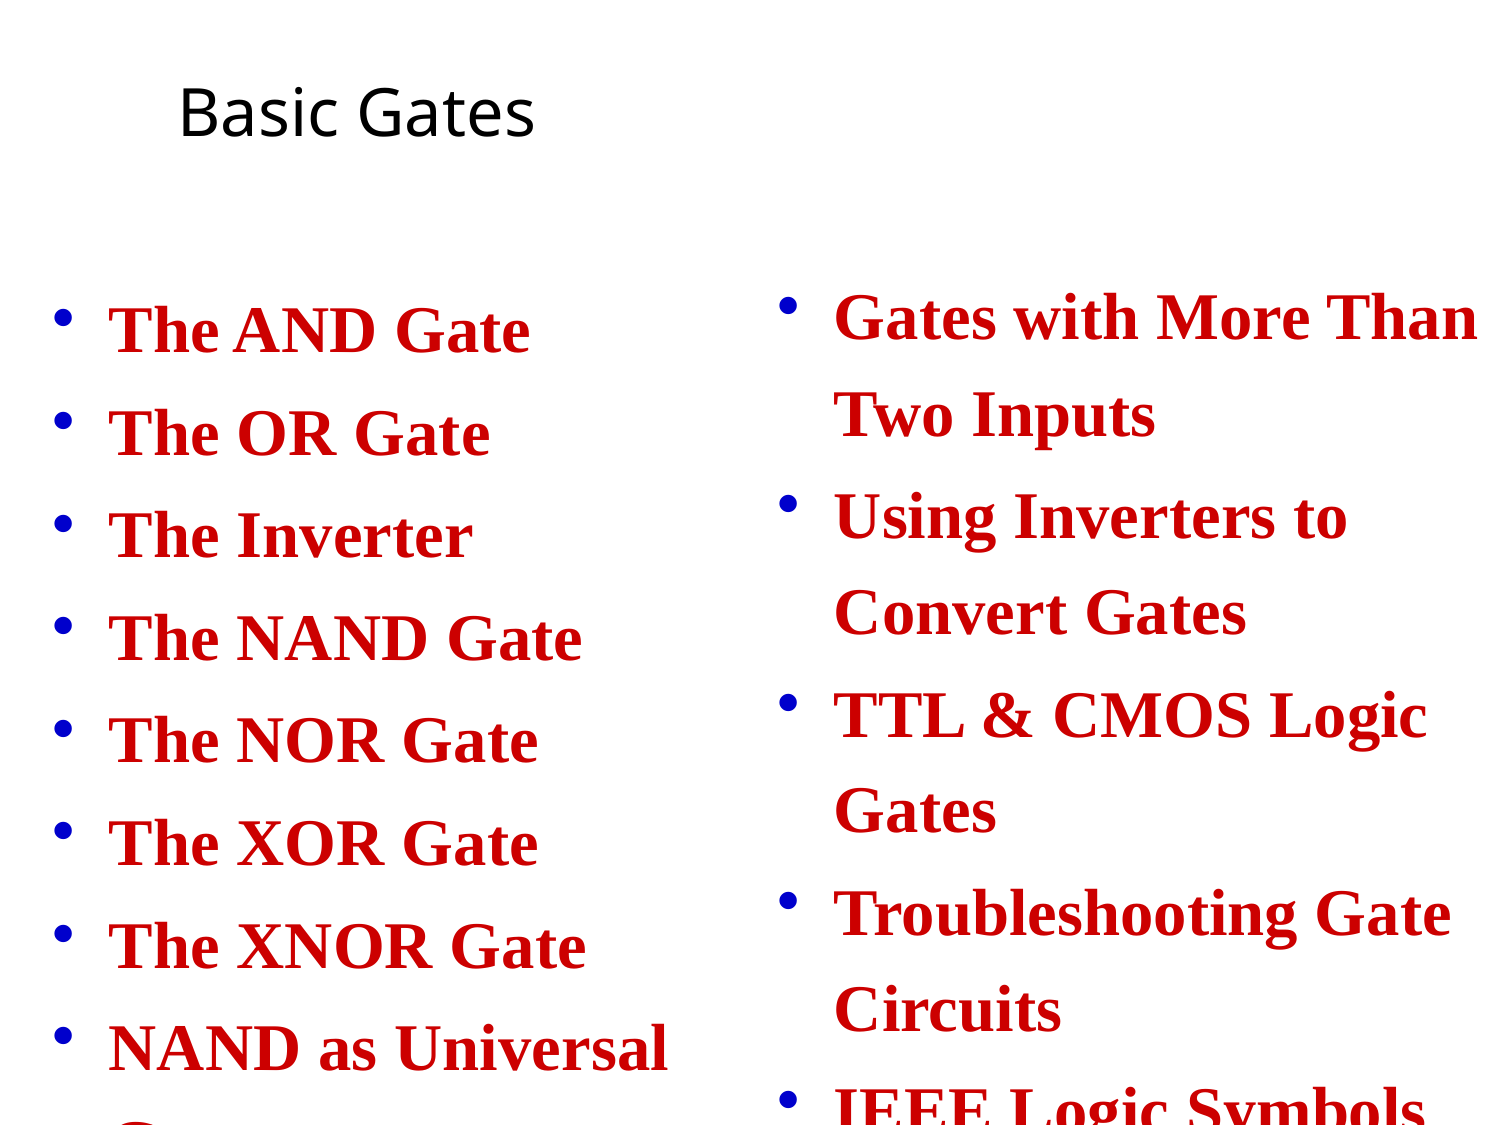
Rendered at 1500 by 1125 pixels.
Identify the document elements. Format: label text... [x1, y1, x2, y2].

list The AND Gate The OR Gate The Inverter The NAND Gate The NOR Gate The XOR Gate The XNOR Gate NAND as Universal Gate [37, 262, 825, 1038]
text_box Basic Gates [162, 62, 1375, 158]
list Gates with More Than Two Inputs Using Inverters to Convert Gates TTL & CMOS Logic Gates Troubleshooting Gate Circuits IEEE Logic Symbols [762, 249, 1500, 1025]
